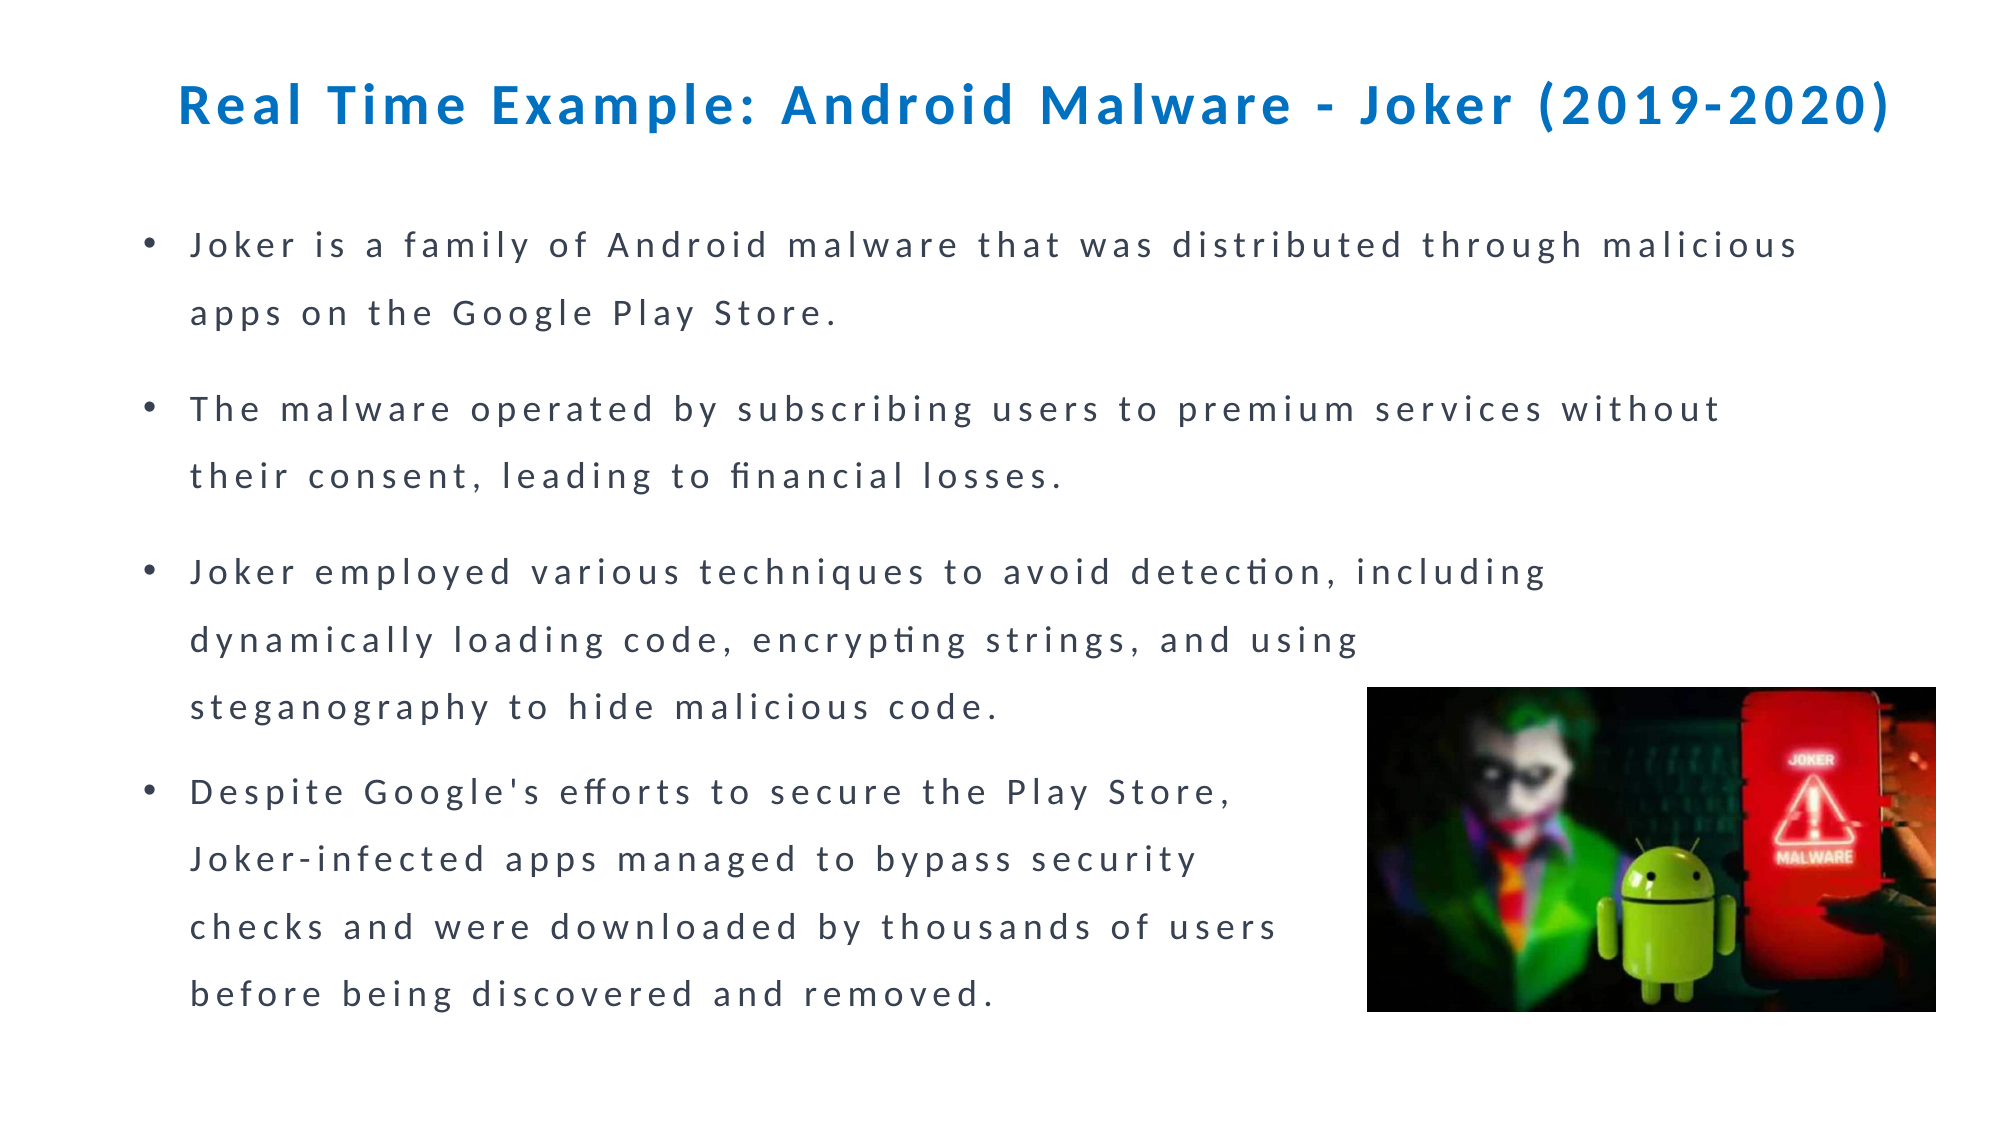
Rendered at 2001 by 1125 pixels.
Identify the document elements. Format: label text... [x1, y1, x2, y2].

text_box Real Time Example: Android Malware - Joker (2019-2020) [163, 58, 1908, 144]
text_box Joker employed various techniques to avoid detection, including dynamically loading code, encrypting strings, and using steganography to hide malicious code. [128, 517, 1600, 735]
text_box Joker is a family of Android malware that was distributed through malicious apps on the Google Play Store. [128, 190, 1889, 341]
text_box Despite Google's efforts to secure the Play Store, Joker-infected apps managed to bypass security checks and were downloaded by thousands of users before being discovered and removed. [128, 737, 1368, 1022]
picture [1367, 687, 1936, 1012]
text_box The malware operated by subscribing users to premium services without their consent, leading to financial losses. [128, 353, 1831, 504]
